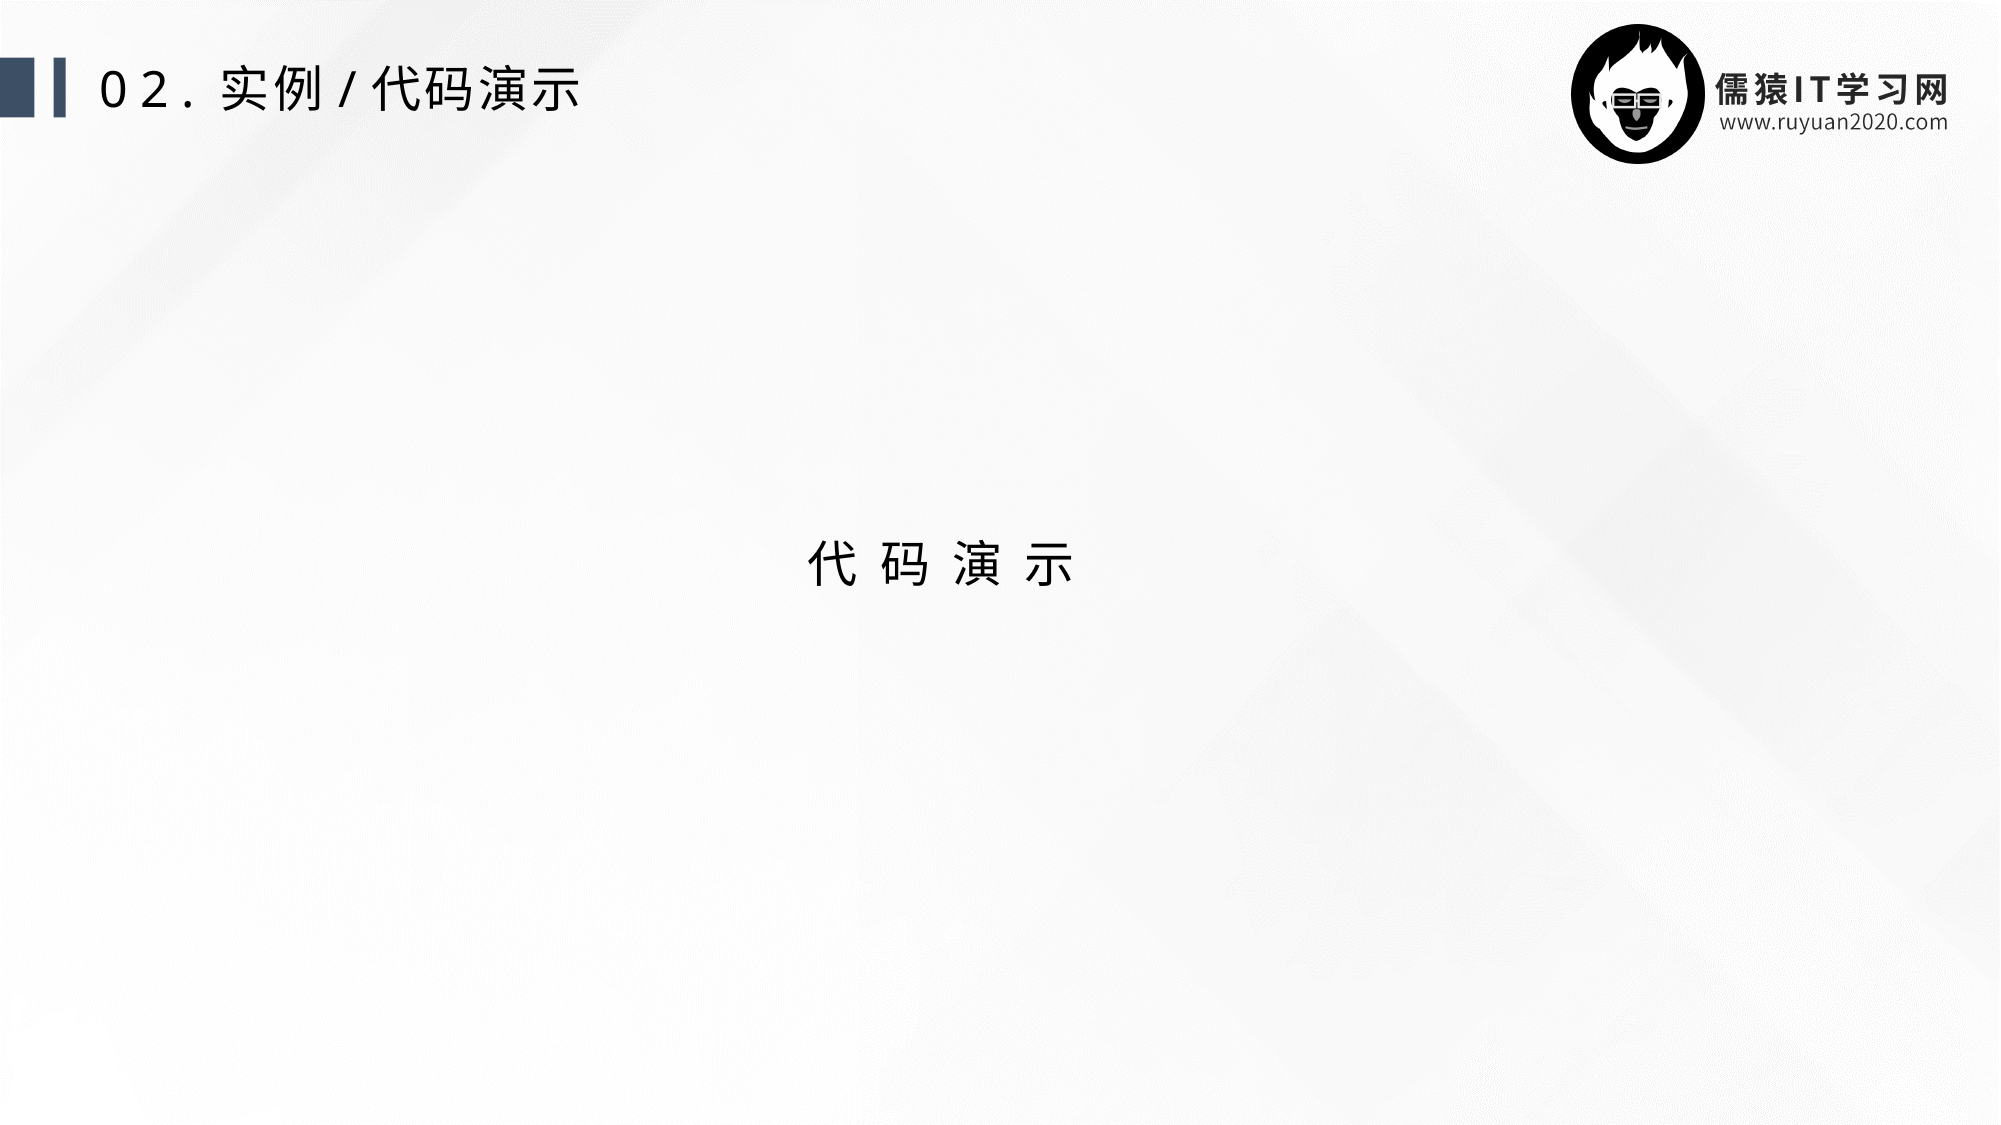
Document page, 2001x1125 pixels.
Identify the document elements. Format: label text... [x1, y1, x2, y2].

text_box 代 码 演 示 [792, 524, 1822, 600]
picture [0, 0, 2000, 1125]
title 02.实例/代码演示 [99, 36, 803, 139]
